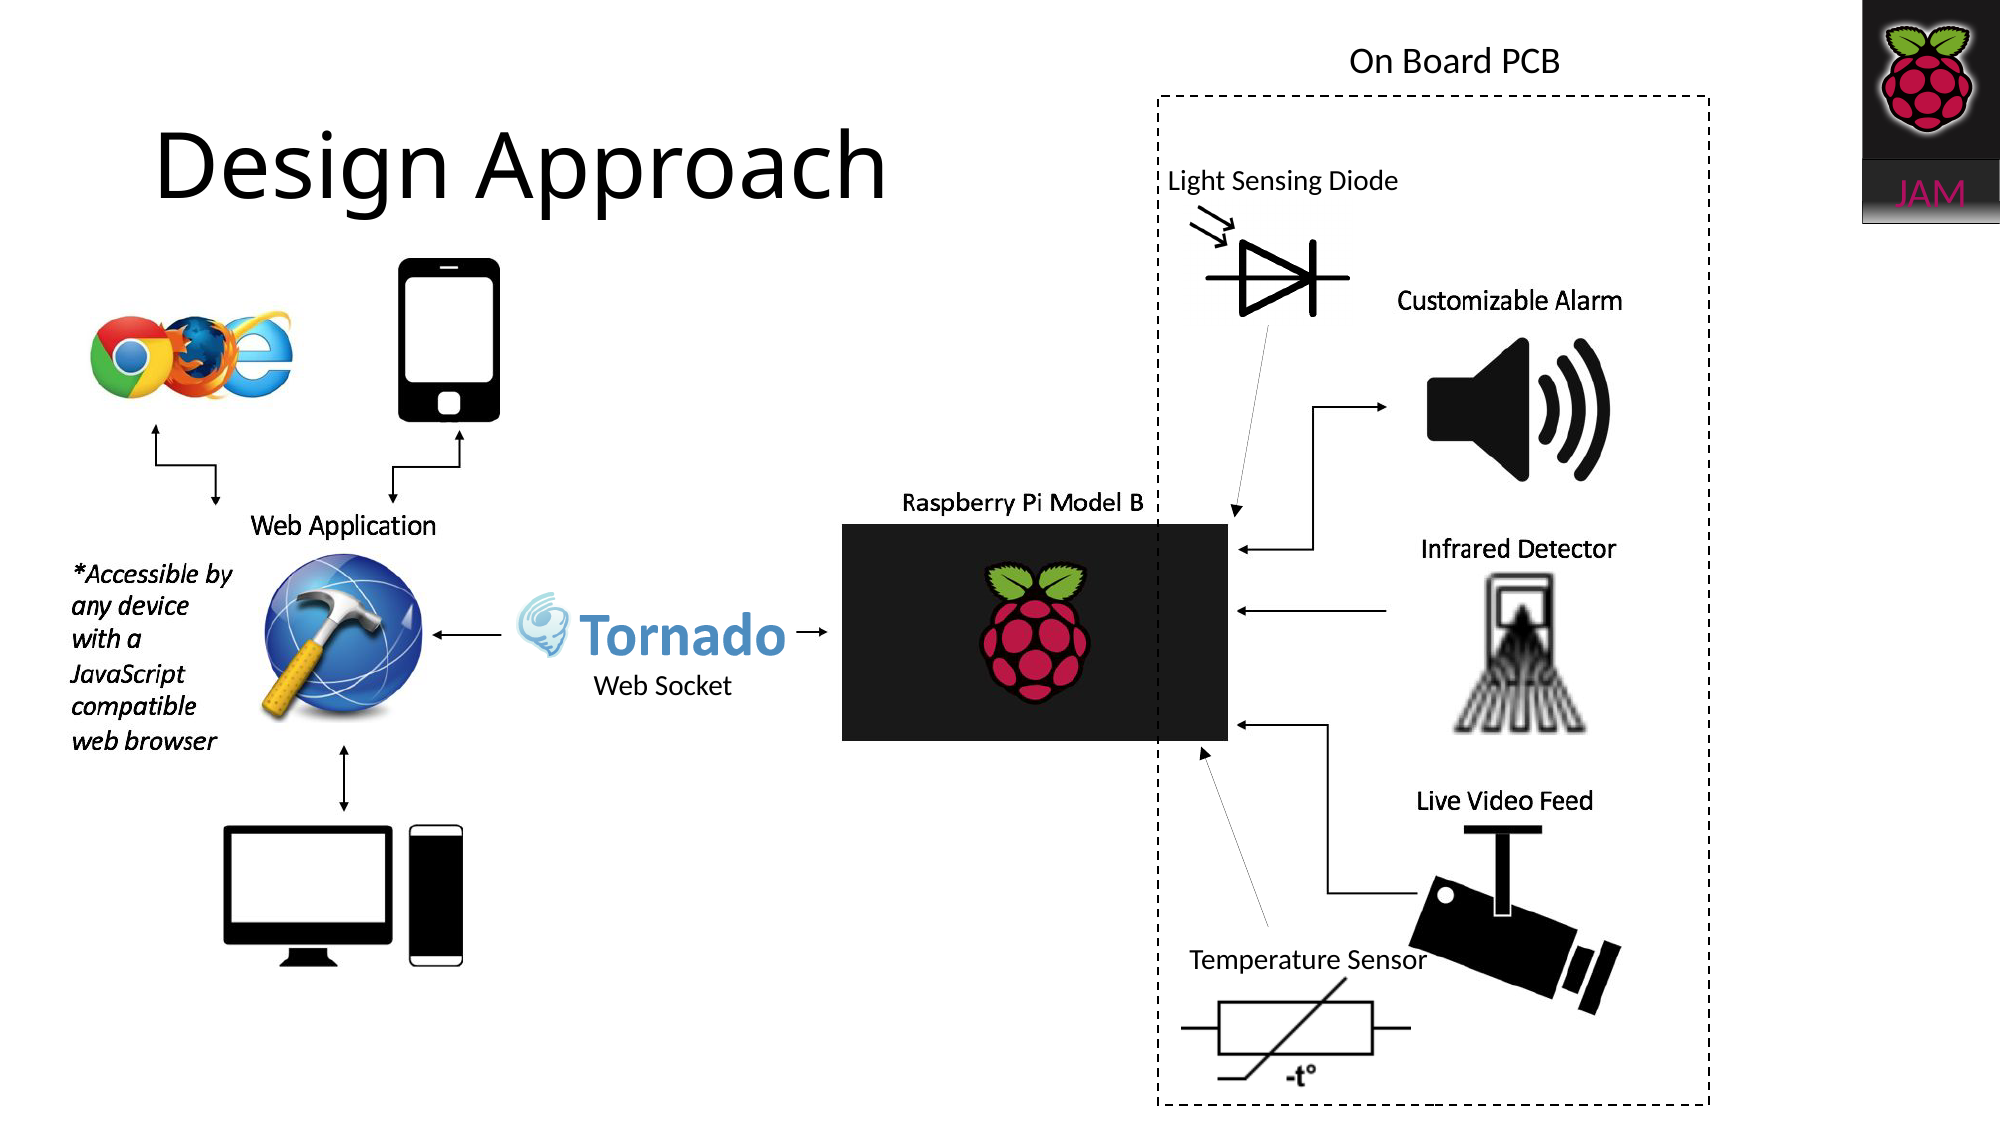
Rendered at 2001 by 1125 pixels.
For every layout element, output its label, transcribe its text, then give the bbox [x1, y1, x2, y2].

text_box Web Socket [578, 658, 748, 709]
text_box [1157, 95, 1710, 236]
text_box [1411, 1047, 1710, 1106]
picture [12, 236, 502, 1047]
picture [516, 589, 785, 658]
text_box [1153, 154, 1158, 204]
text_box On Board PCB [1334, 29, 1577, 89]
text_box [1201, 746, 1269, 927]
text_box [1862, 0, 2000, 225]
title Design Approach [137, 59, 1863, 278]
text_box [1157, 1047, 1188, 1106]
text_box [1234, 325, 1269, 518]
picture [796, 198, 1741, 1105]
